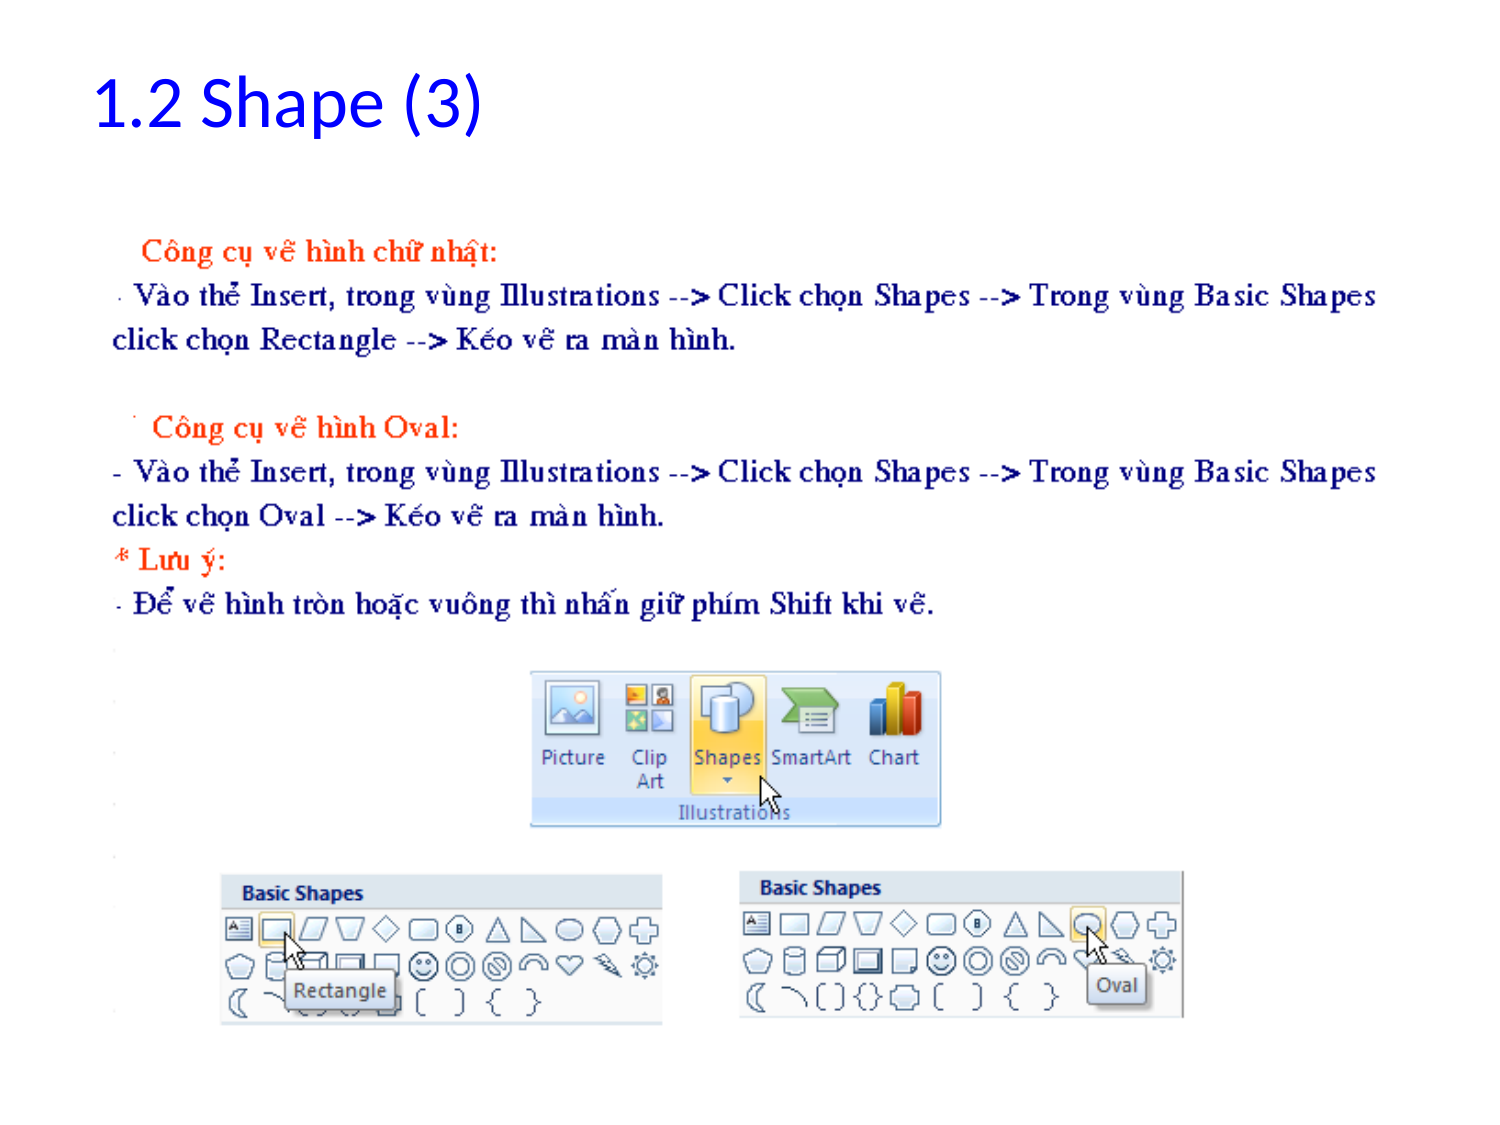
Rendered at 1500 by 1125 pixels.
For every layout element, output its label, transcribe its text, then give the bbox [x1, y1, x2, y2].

title 1.2 Shape (3) [75, 45, 1425, 150]
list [99, 215, 1388, 1044]
